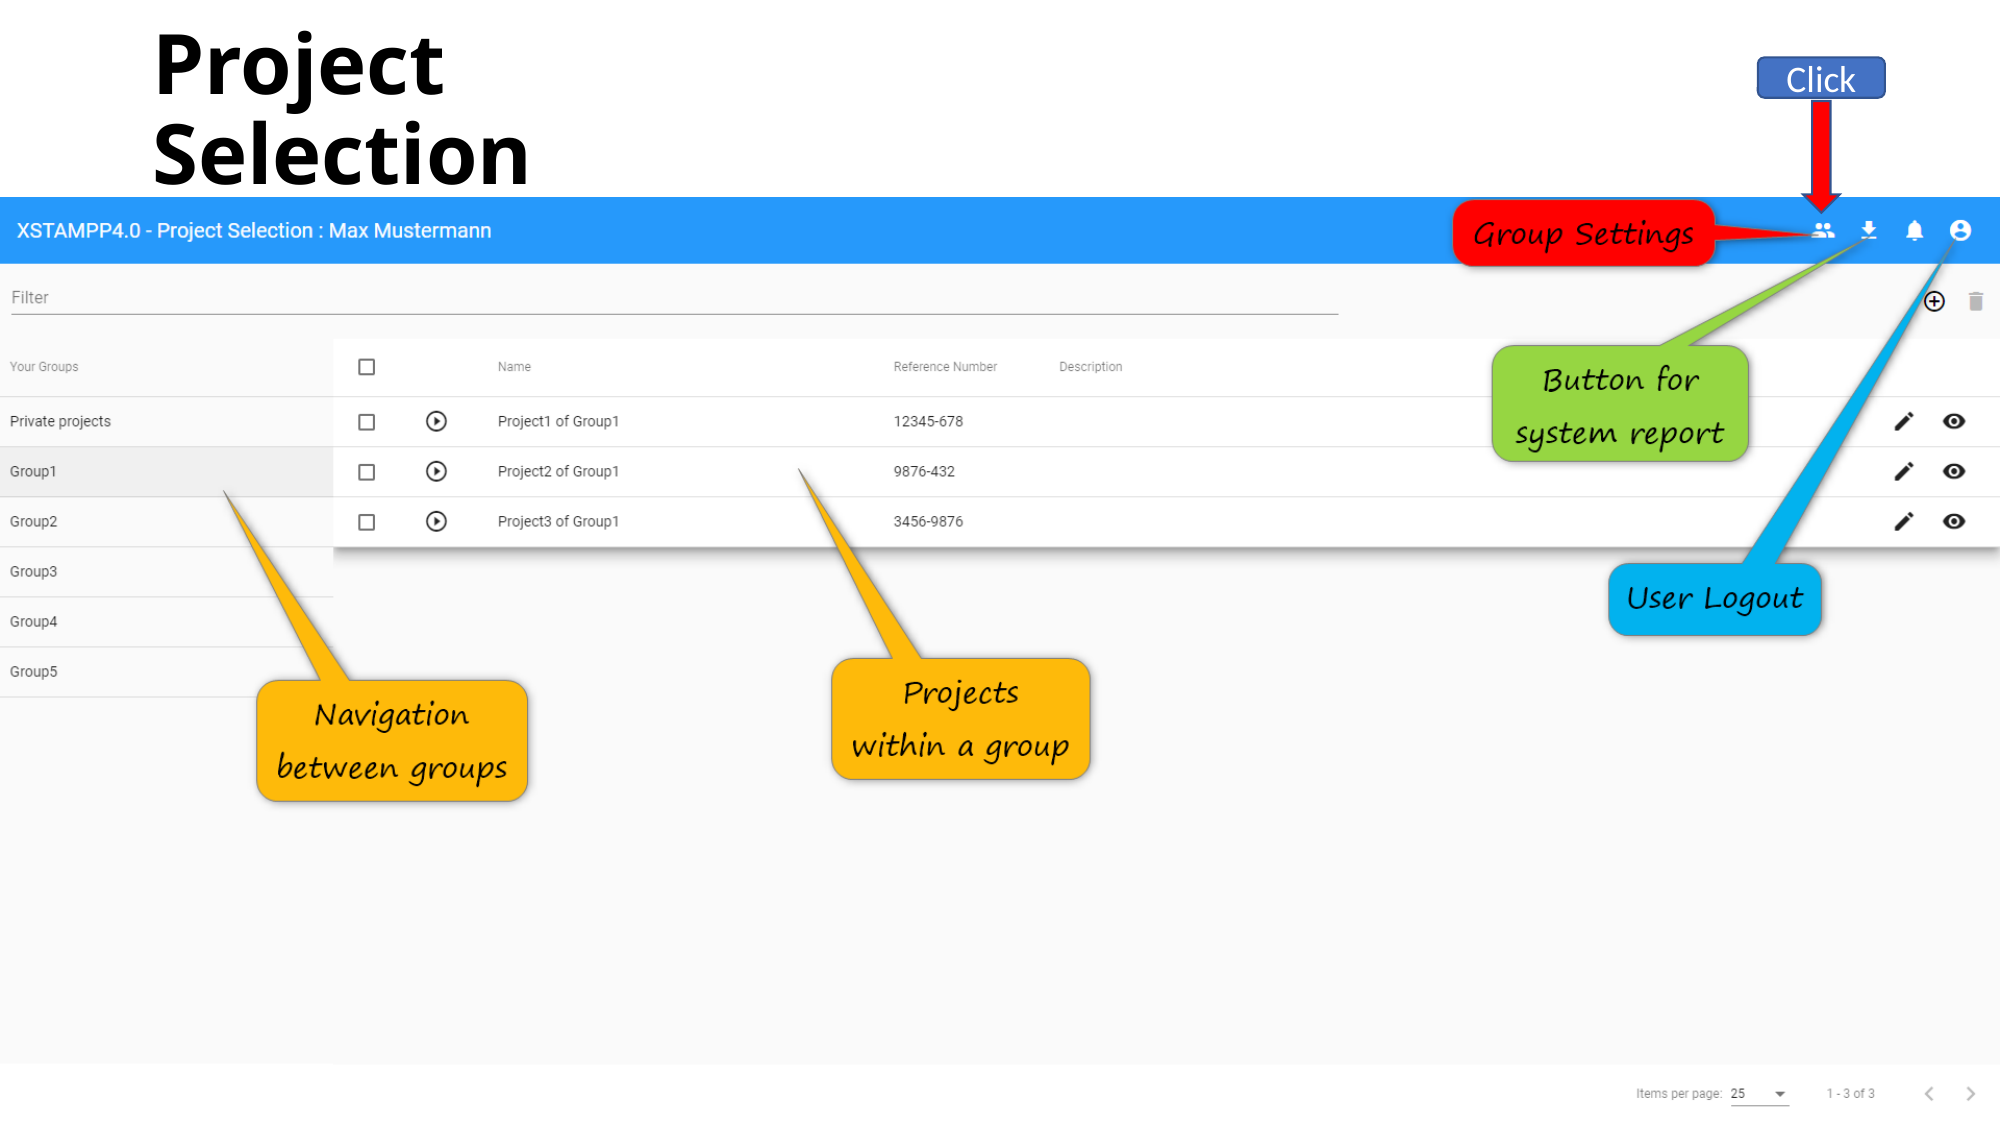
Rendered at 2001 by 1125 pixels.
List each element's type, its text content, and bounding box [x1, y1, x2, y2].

text_box Click [1756, 56, 1886, 99]
picture [0, 197, 2000, 1123]
text_box [1800, 99, 1843, 197]
title Project Selection [137, 59, 809, 166]
